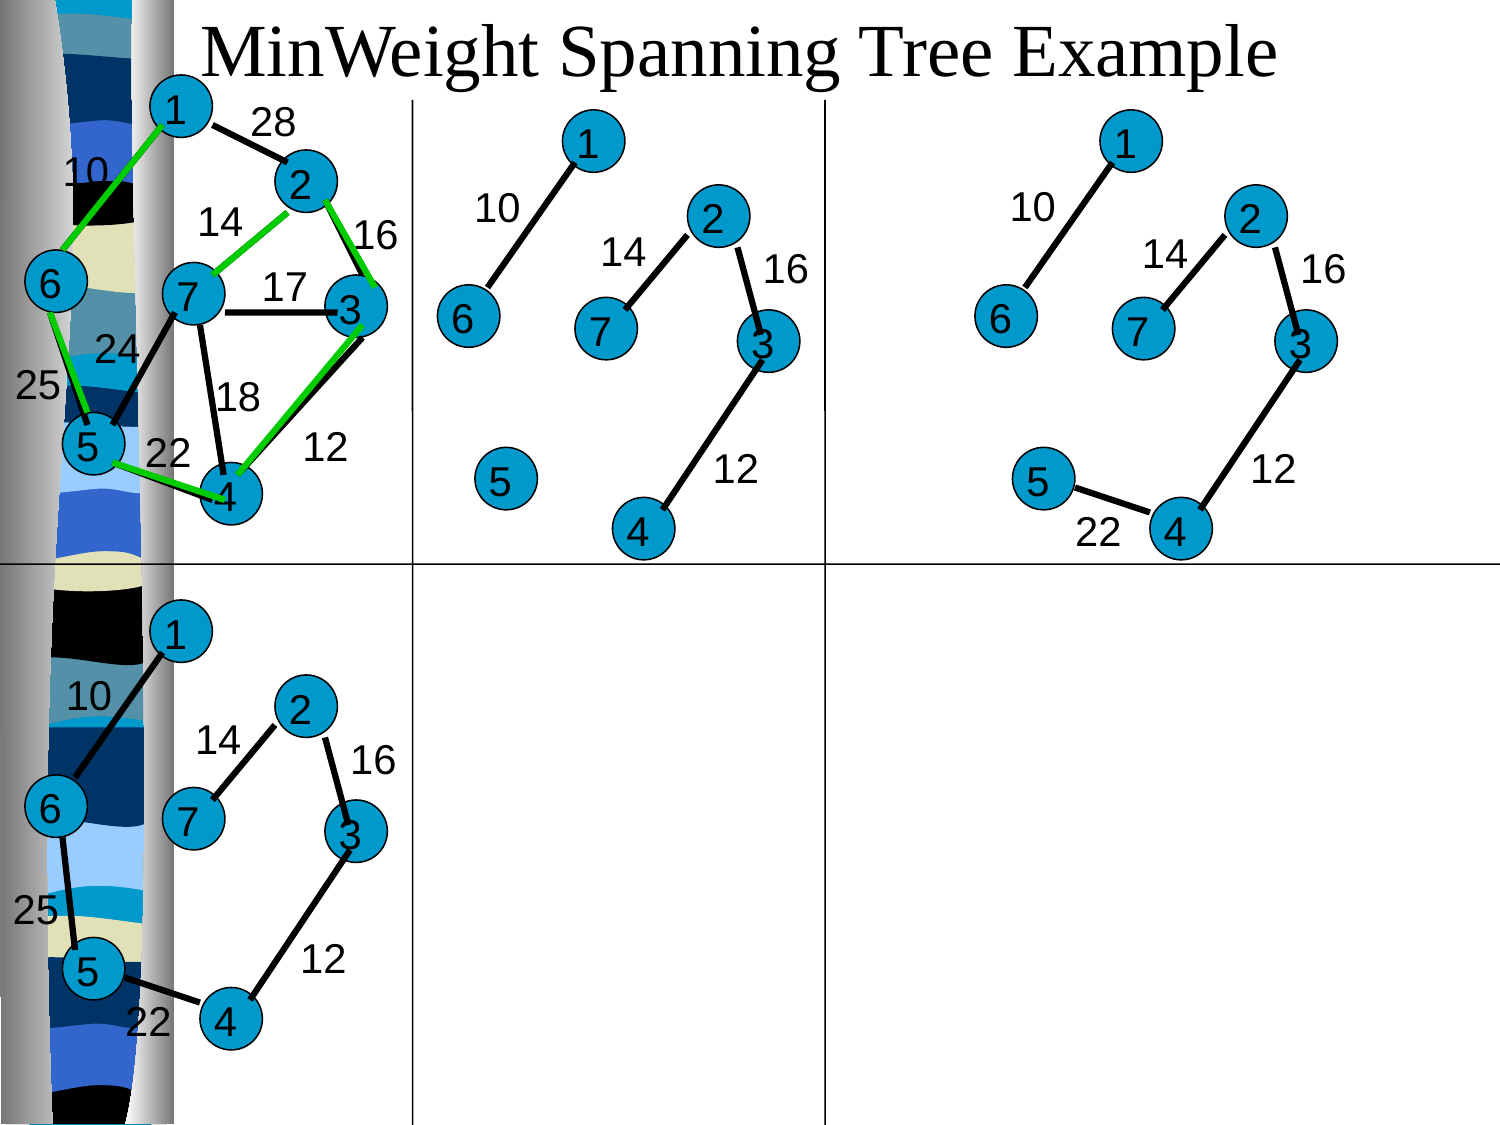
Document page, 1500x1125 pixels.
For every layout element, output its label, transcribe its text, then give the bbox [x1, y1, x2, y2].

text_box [437, 109, 823, 563]
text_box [974, 109, 1360, 563]
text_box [24, 599, 410, 1053]
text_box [0, 74, 421, 528]
title MinWeight Spanning Tree Example [184, 0, 1461, 94]
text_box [0, 99, 1500, 1125]
